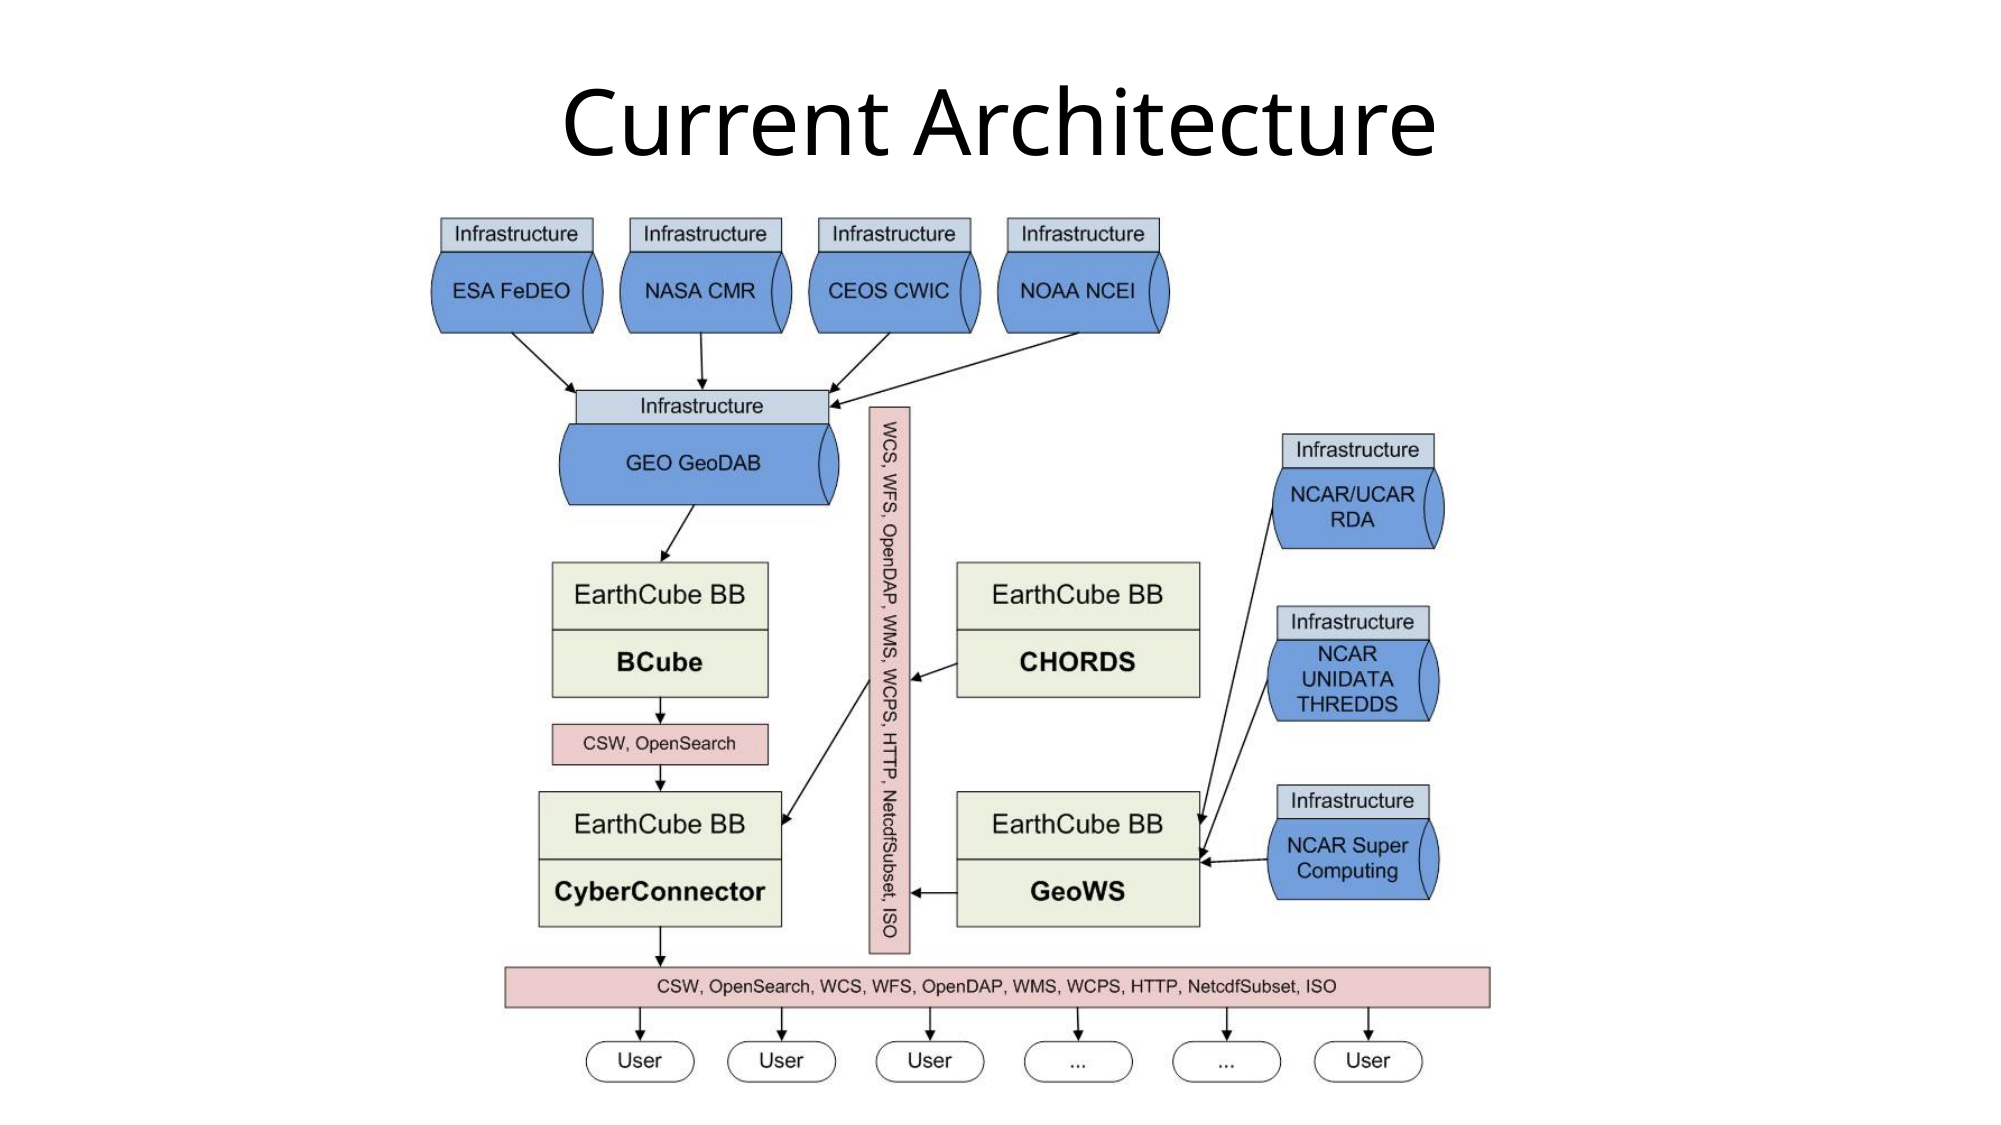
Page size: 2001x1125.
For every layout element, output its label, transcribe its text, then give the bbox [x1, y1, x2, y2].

picture [429, 216, 1493, 1085]
title Current Architecture [137, 59, 1863, 192]
